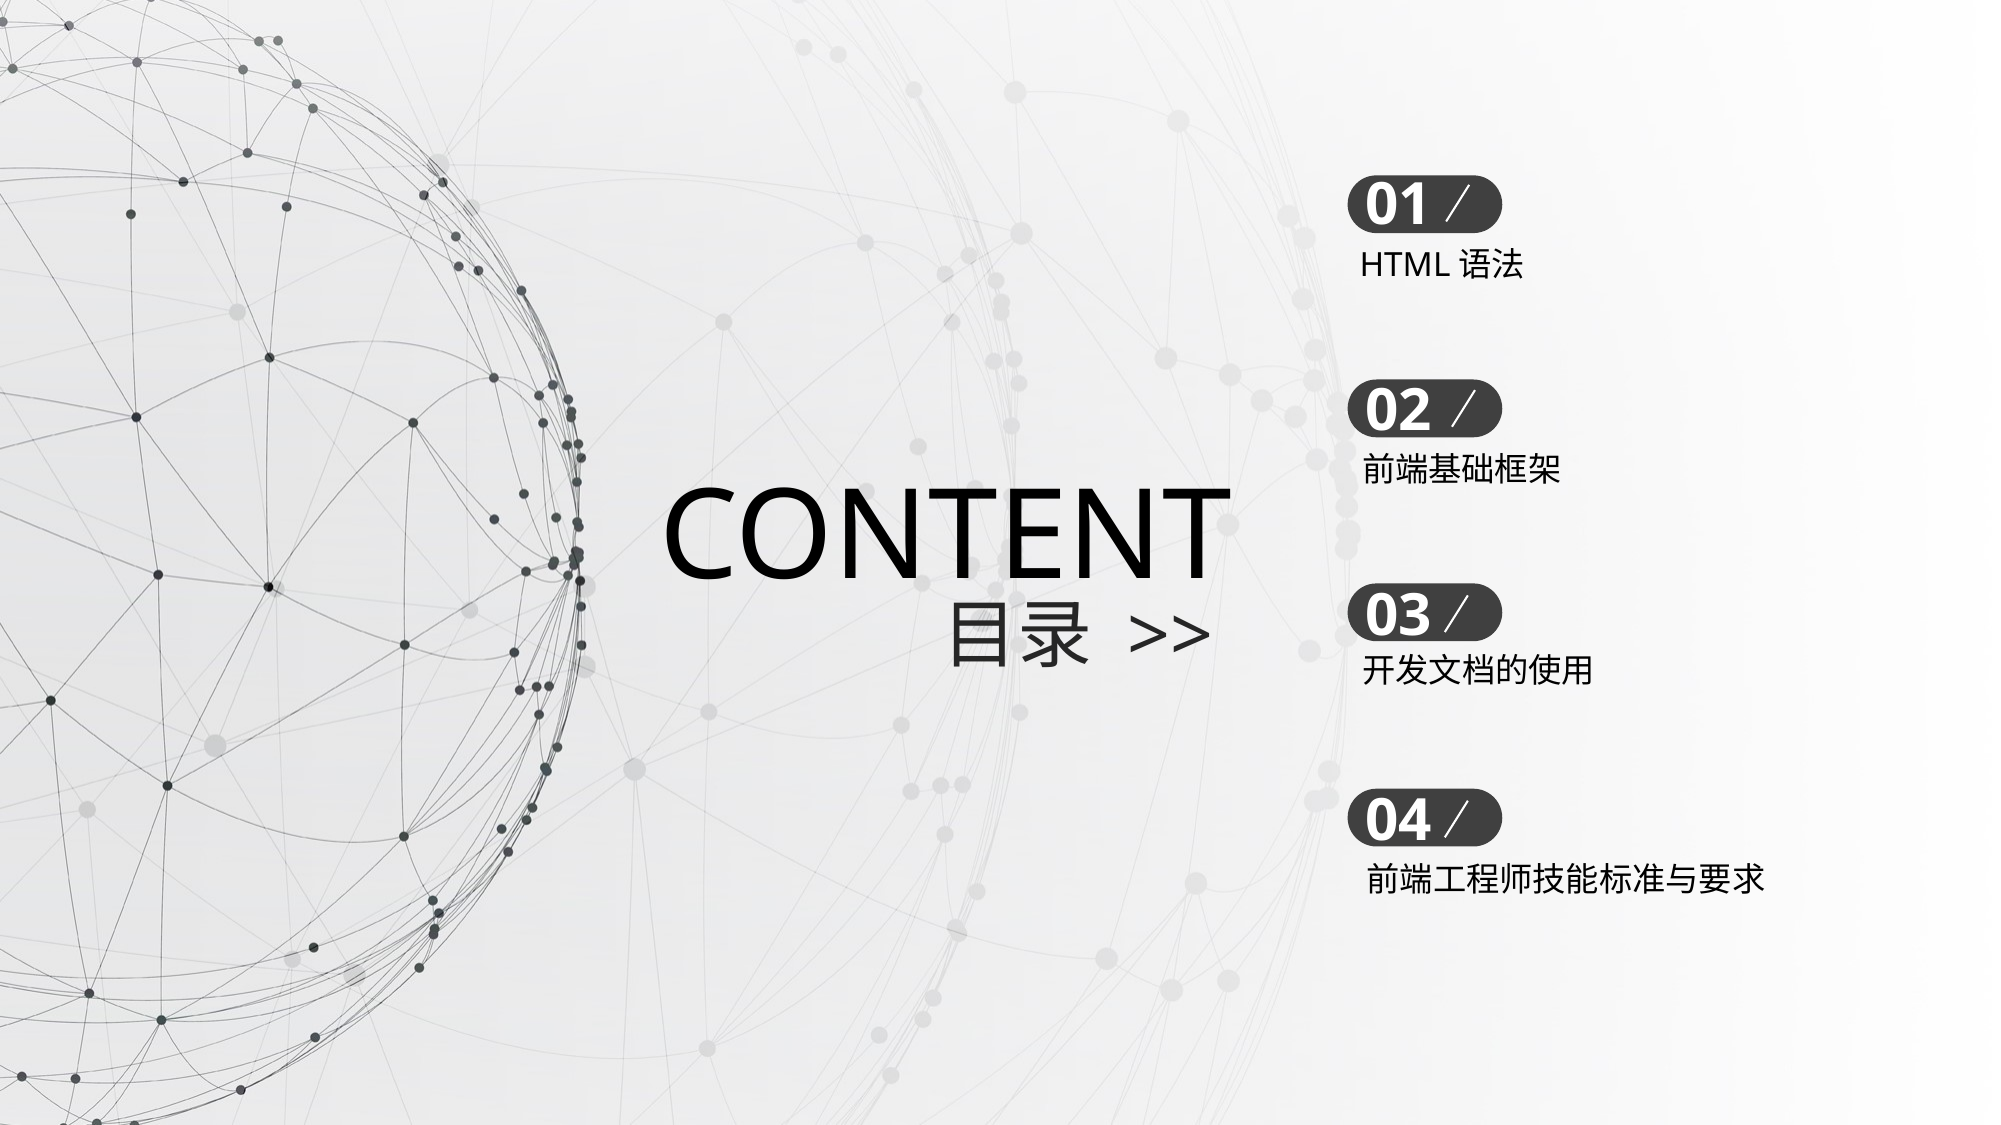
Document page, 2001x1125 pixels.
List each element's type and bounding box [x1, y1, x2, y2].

text_box [1345, 569, 1680, 702]
picture [0, 0, 2000, 1125]
text_box [1345, 364, 1680, 526]
text_box [1345, 775, 1787, 911]
text_box [1345, 159, 1539, 292]
